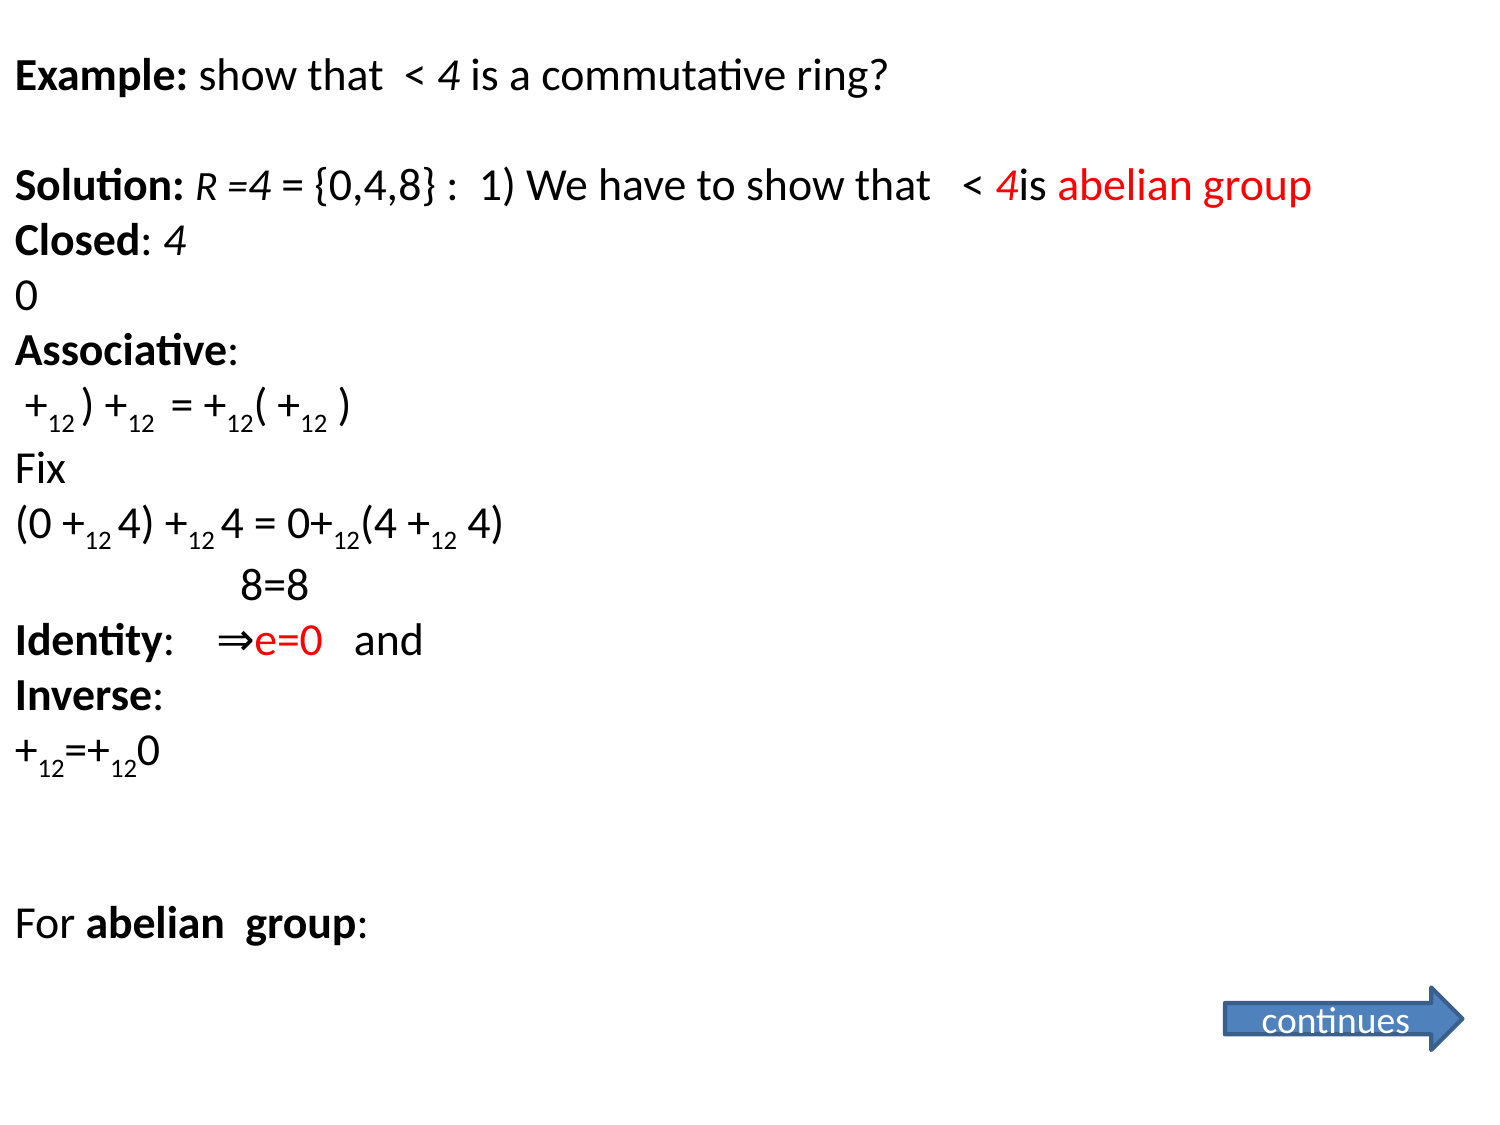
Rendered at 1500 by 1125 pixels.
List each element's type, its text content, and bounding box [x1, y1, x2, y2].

text_box continues [1222, 985, 1465, 1052]
